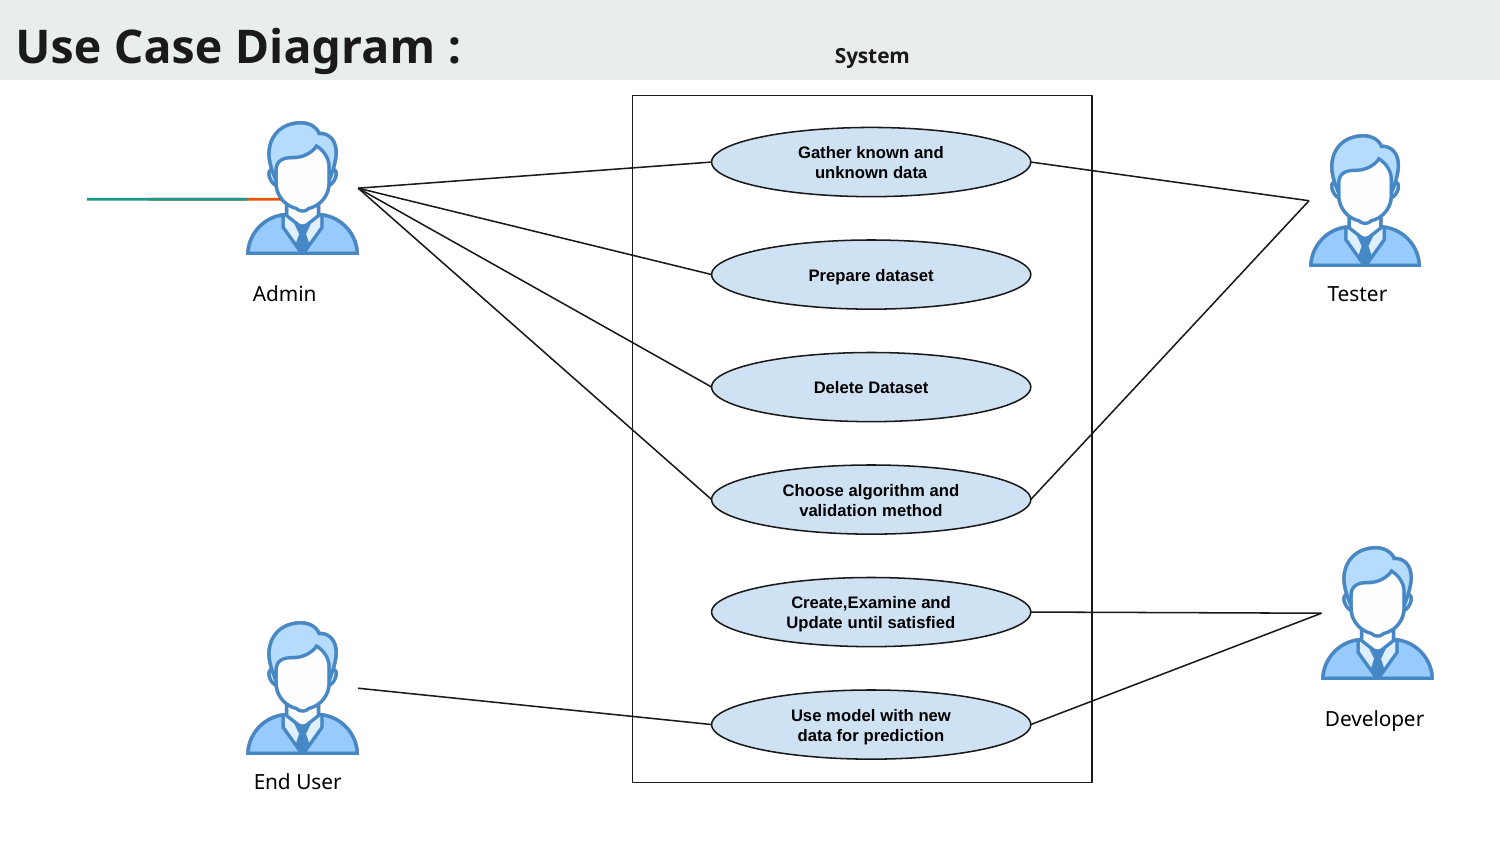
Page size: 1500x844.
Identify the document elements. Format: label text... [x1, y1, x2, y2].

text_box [357, 161, 712, 185]
text_box Gather known and unknown data [711, 127, 1031, 197]
picture [1308, 134, 1421, 268]
text_box [718, 285, 1025, 377]
text_box [717, 172, 1025, 264]
text_box Admin [237, 268, 351, 319]
text_box Tester [1315, 268, 1433, 319]
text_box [357, 187, 712, 500]
text_box [632, 95, 1092, 160]
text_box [1030, 161, 1310, 200]
picture [246, 621, 359, 755]
text_box Use model with new data for prediction [713, 690, 1029, 760]
text_box Developer [1309, 693, 1461, 744]
text_box Admin [222, 267, 351, 318]
text_box System [797, 29, 948, 80]
text_box Create,Examine and Update until satisfied [711, 577, 1031, 647]
text_box [632, 731, 1092, 783]
title Use Case Diagram : [0, 2, 1156, 89]
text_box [1030, 612, 1322, 725]
text_box End User [237, 755, 358, 806]
text_box [717, 397, 1025, 489]
text_box Prepare dataset [718, 240, 1025, 310]
picture [1321, 546, 1434, 680]
picture [246, 121, 359, 255]
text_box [363, 687, 712, 725]
text_box Delete Dataset [717, 352, 1025, 422]
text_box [1030, 200, 1310, 500]
text_box Choose algorithm and validation method [713, 465, 1029, 535]
text_box Tester [1315, 279, 1436, 331]
text_box [632, 506, 1092, 714]
